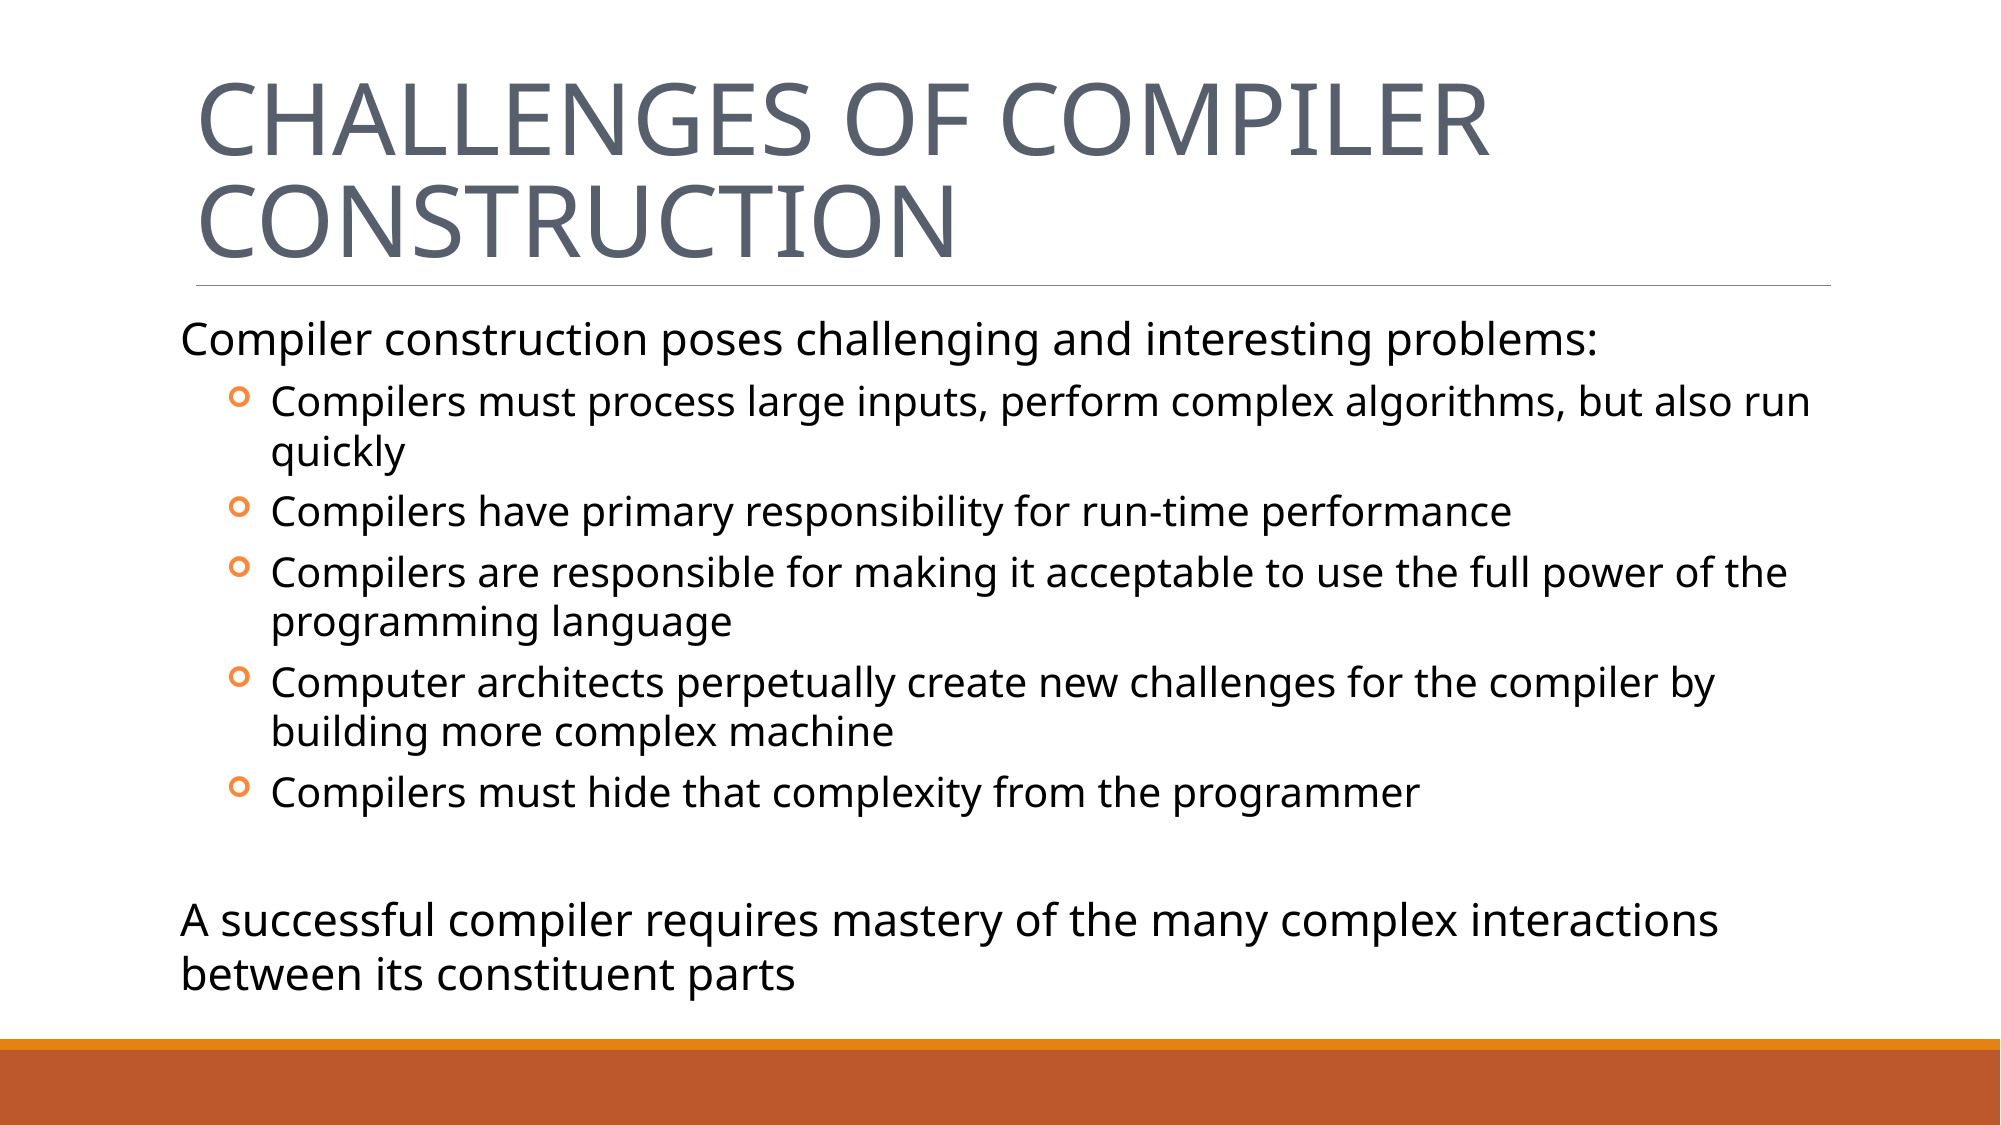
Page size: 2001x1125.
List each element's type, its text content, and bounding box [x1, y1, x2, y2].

title Challenges of Compiler Construction [180, 47, 1830, 285]
list Compiler construction poses challenging and interesting problems: Compilers must process large inputs, perform complex algorithms, but also run quickly Compilers have primary responsibility for run-time performance Compilers are responsible for making it acceptable to use the full power of the programming language Computer architects perpetually create new challenges for the compiler by building more complex machine Compilers must hide that complexity from the programmer A successful compiler requires mastery of the many complex interactions between its constituent parts [180, 302, 1830, 1011]
